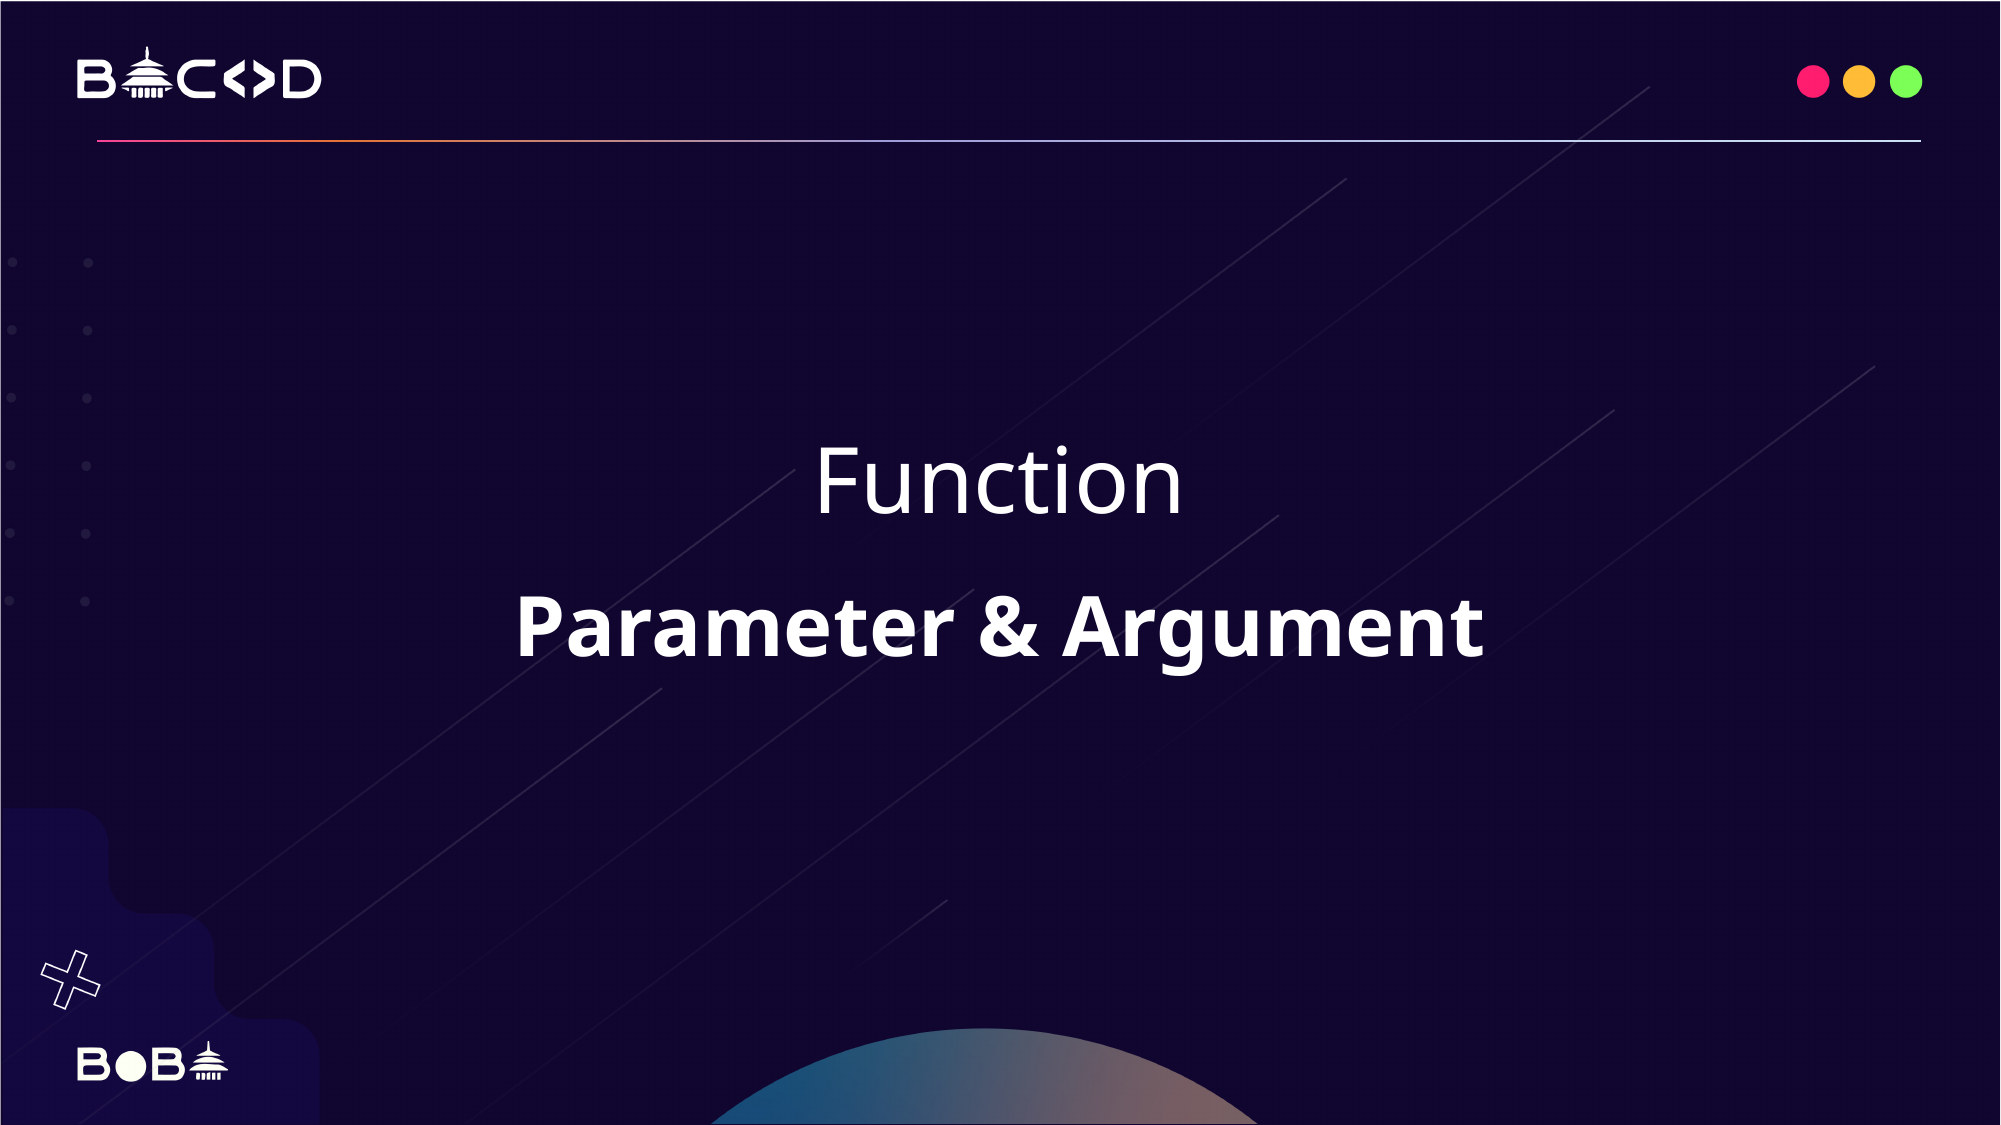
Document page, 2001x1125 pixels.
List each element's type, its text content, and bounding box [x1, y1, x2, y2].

picture [0, 0, 2001, 1125]
text_box Parameter & Argument [0, 566, 2000, 681]
text_box Function [0, 414, 2000, 540]
